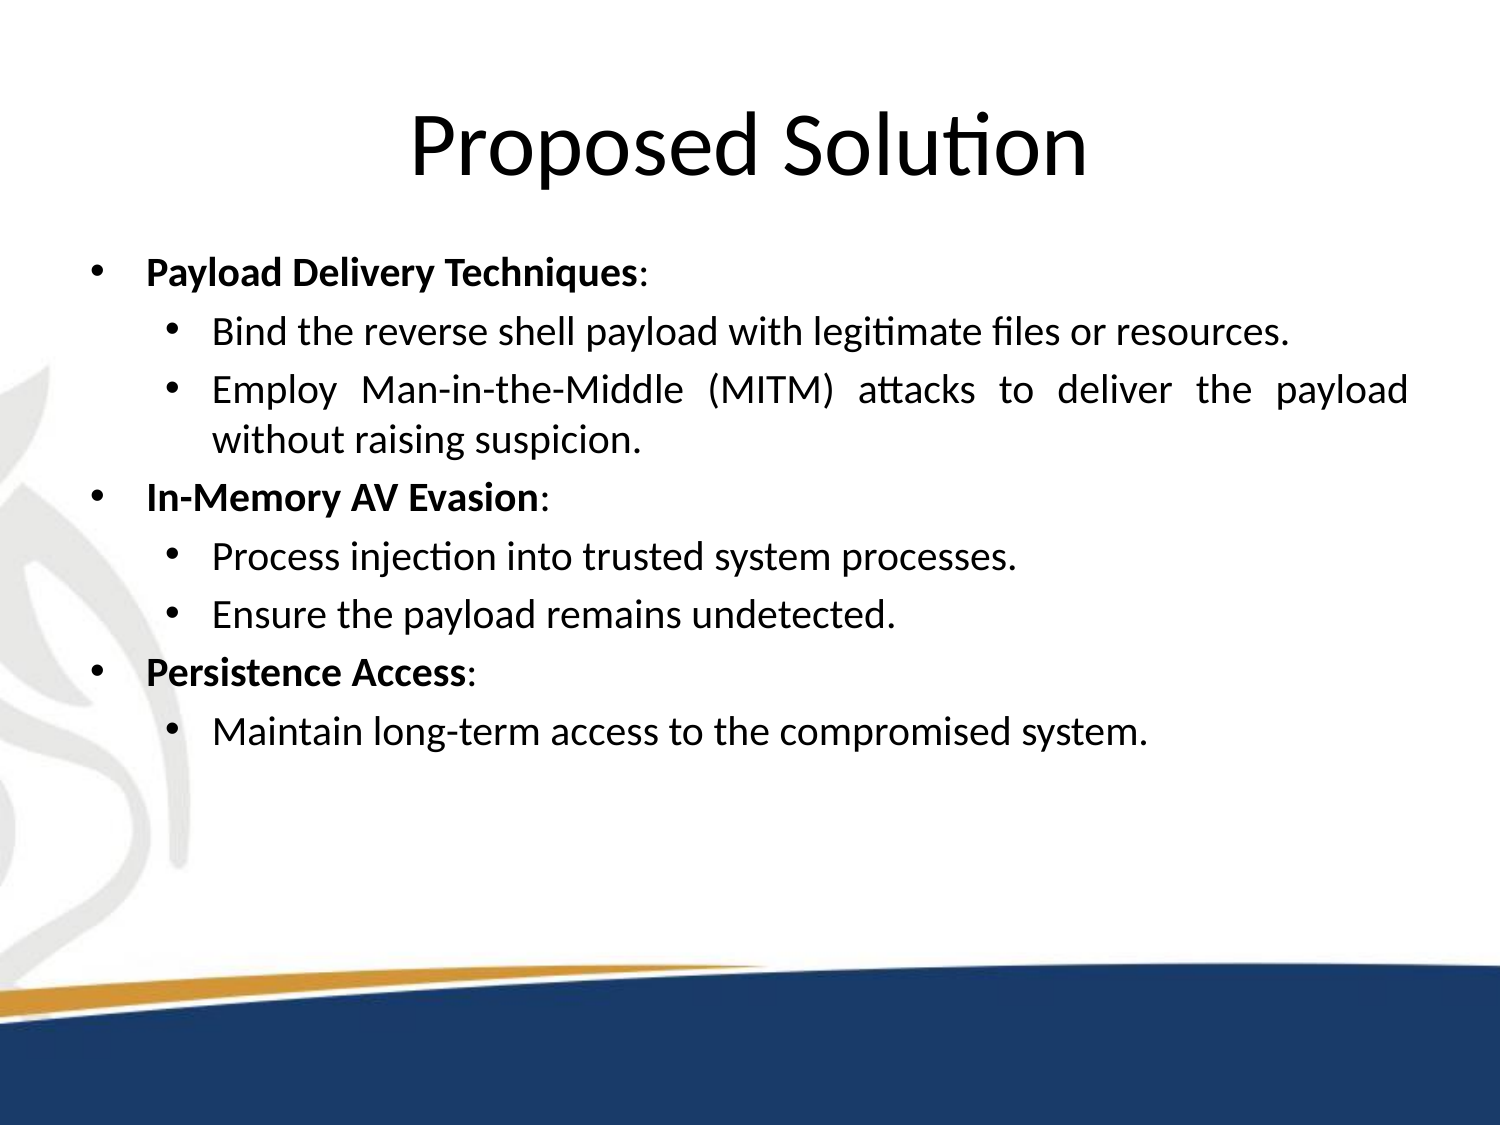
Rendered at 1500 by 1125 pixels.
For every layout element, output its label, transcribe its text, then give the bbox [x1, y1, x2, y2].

title Proposed Solution [75, 45, 1425, 233]
list Payload Delivery Techniques: Bind the reverse shell payload with legitimate files or resources. Employ Man-in-the-Middle (MITM) attacks to deliver the payload without raising suspicion. In-Memory AV Evasion: Process injection into trusted system processes. Ensure the payload remains undetected. Persistence Access: Maintain long-term access to the compromised system. [75, 237, 1425, 980]
picture [0, 0, 1500, 1125]
